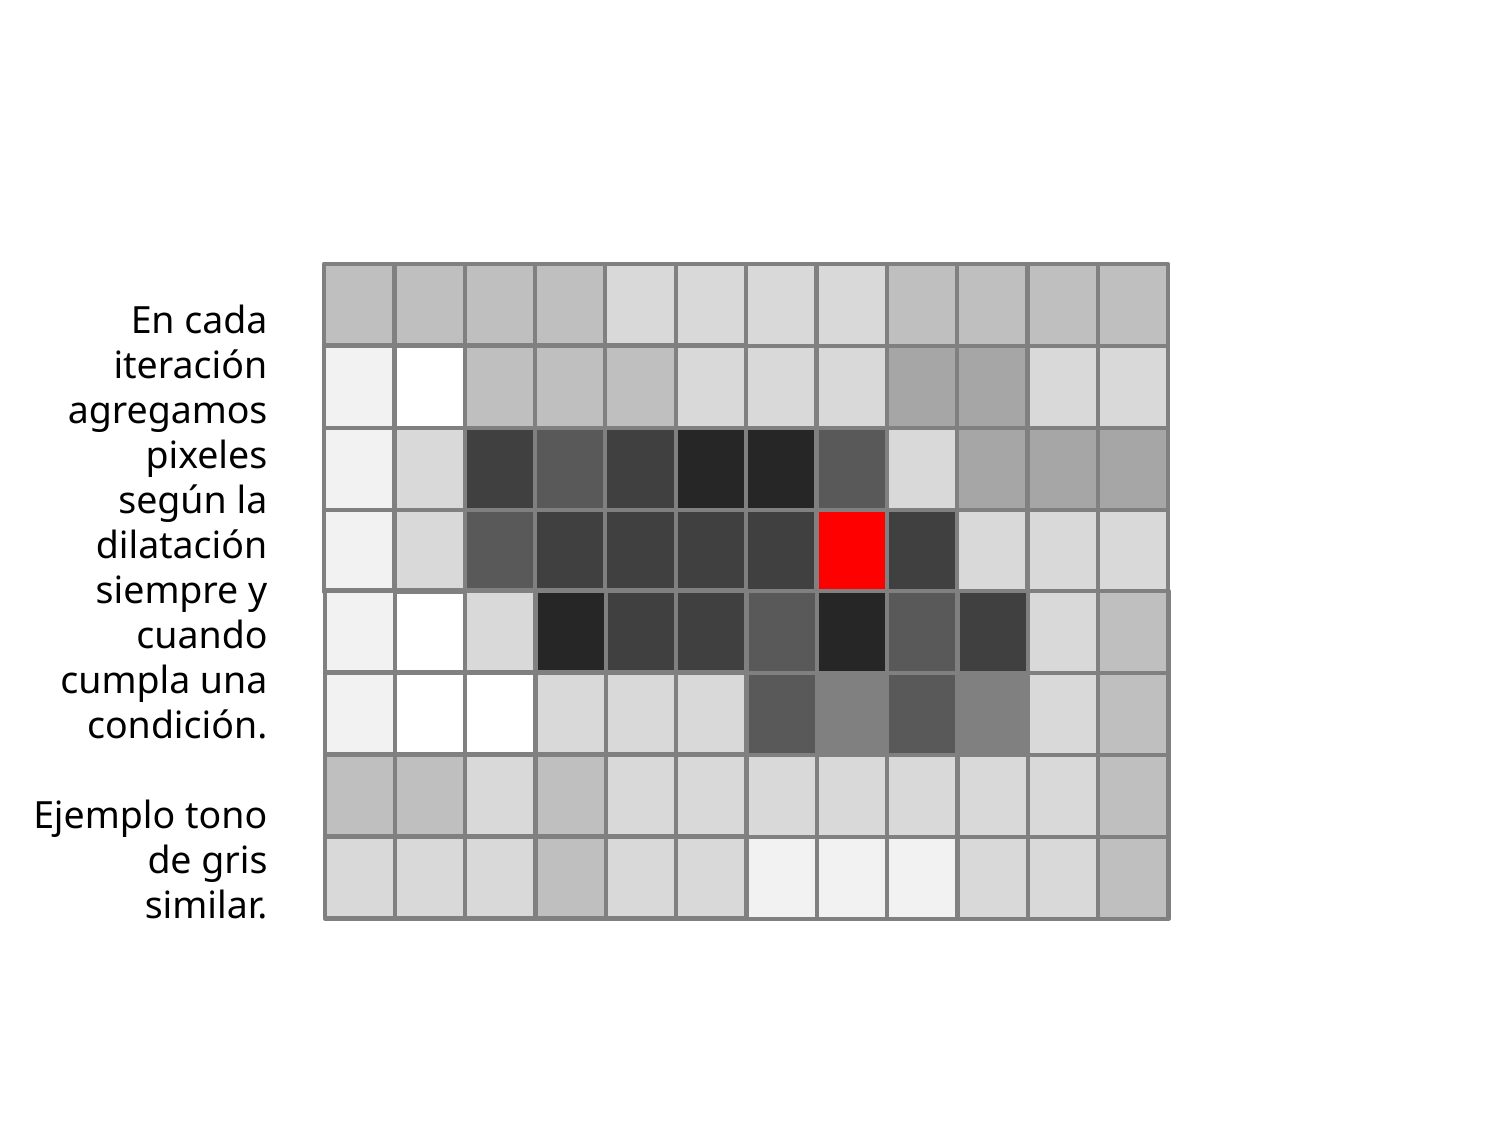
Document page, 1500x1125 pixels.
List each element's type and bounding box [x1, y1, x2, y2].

text_box [322, 262, 1171, 921]
text_box [14, 288, 283, 934]
